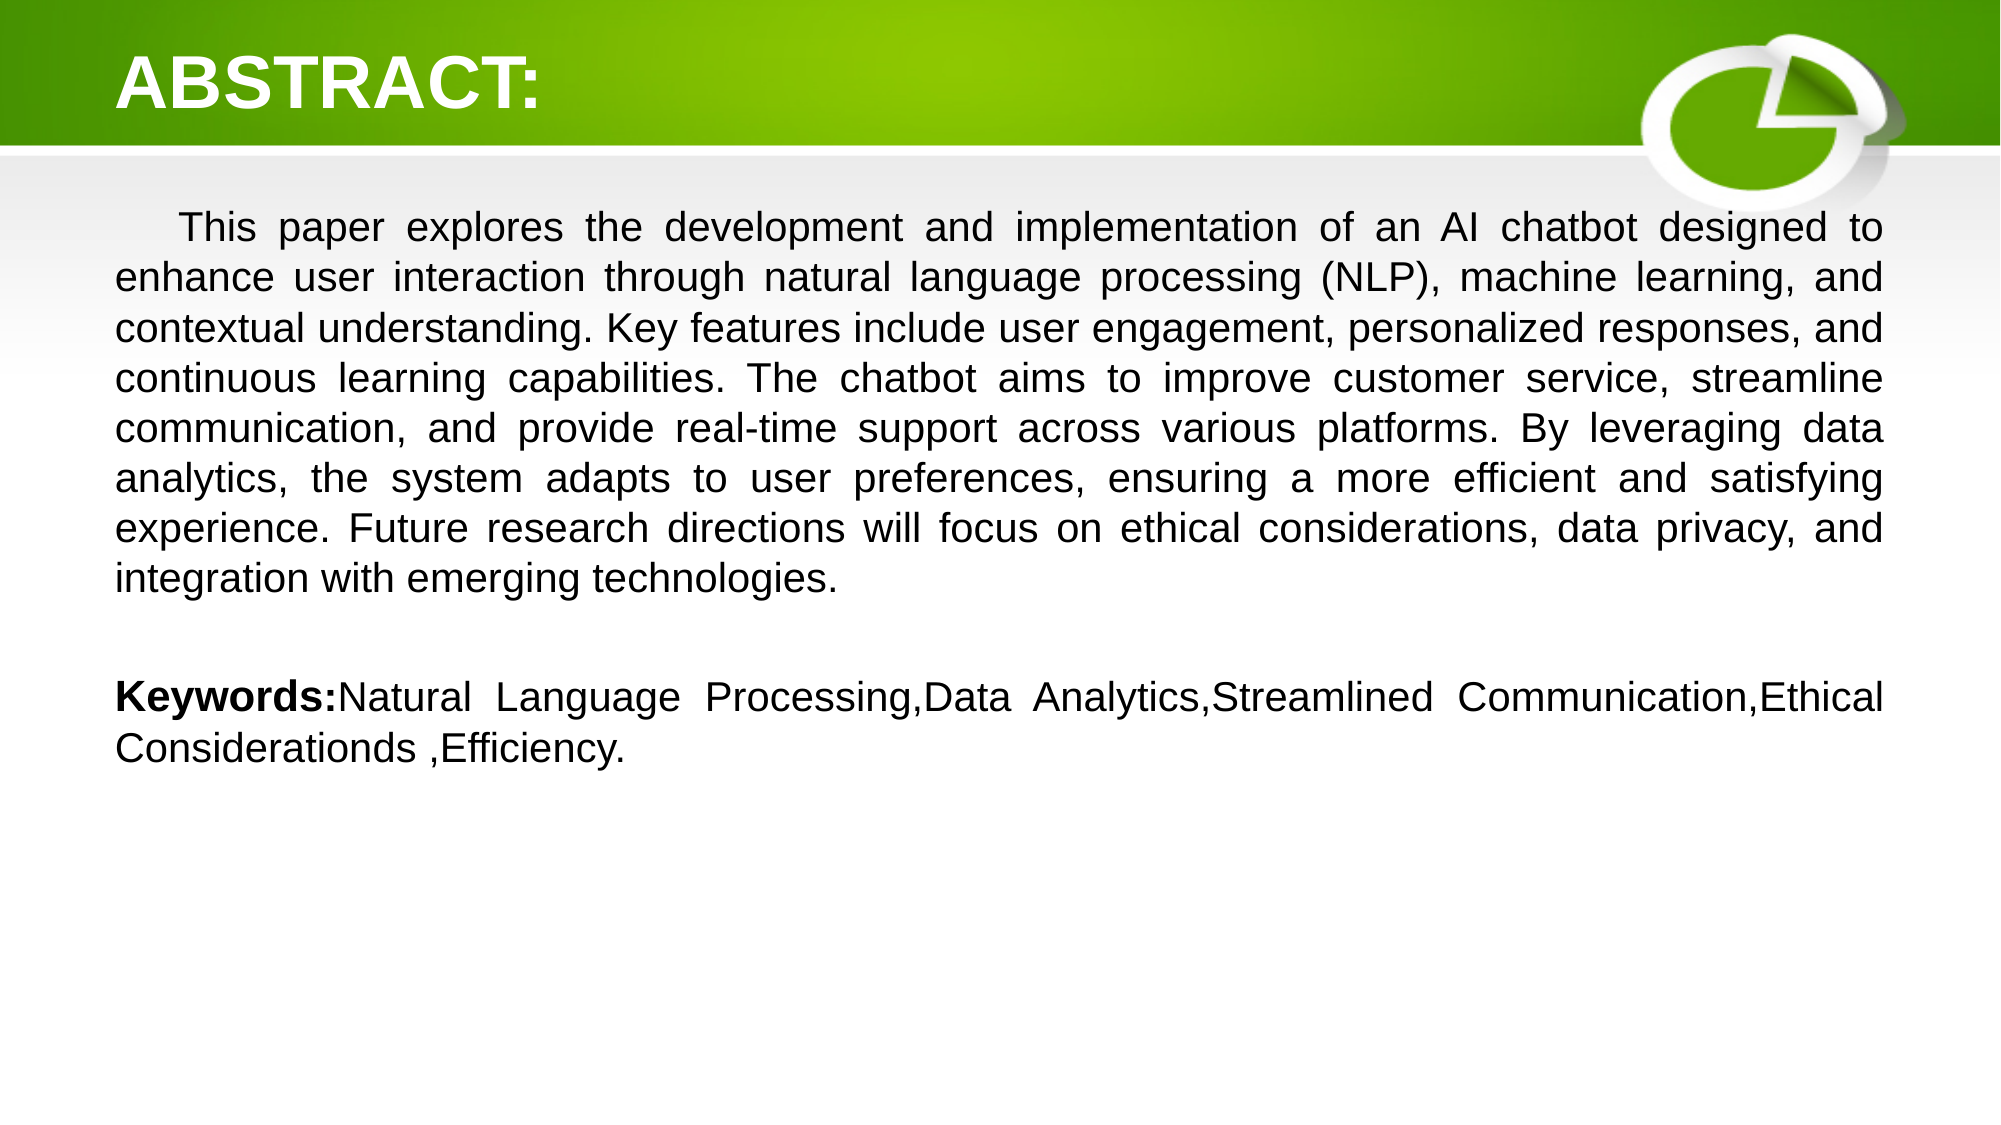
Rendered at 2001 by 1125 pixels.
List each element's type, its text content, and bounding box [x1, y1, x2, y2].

title ABSTRACT: [99, 30, 1901, 127]
picture [0, 0, 2001, 1125]
list This paper explores the development and implementation of an AI chatbot designed to enhance user interaction through natural language processing (NLP), machine learning, and contextual understanding. Key features include user engagement, personalized responses, and continuous learning capabilities. The chatbot aims to improve customer service, streamline communication, and provide real-time support across various platforms. By leveraging data analytics, the system adapts to user preferences, ensuring a more efficient and satisfying experience. Future research directions will focus on ethical considerations, data privacy, and integration with emerging technologies. Keywords:Natural Language Processing,Data Analytics,Streamlined Communication,Ethical Considerationds ,Efficiency. [99, 192, 1901, 1006]
